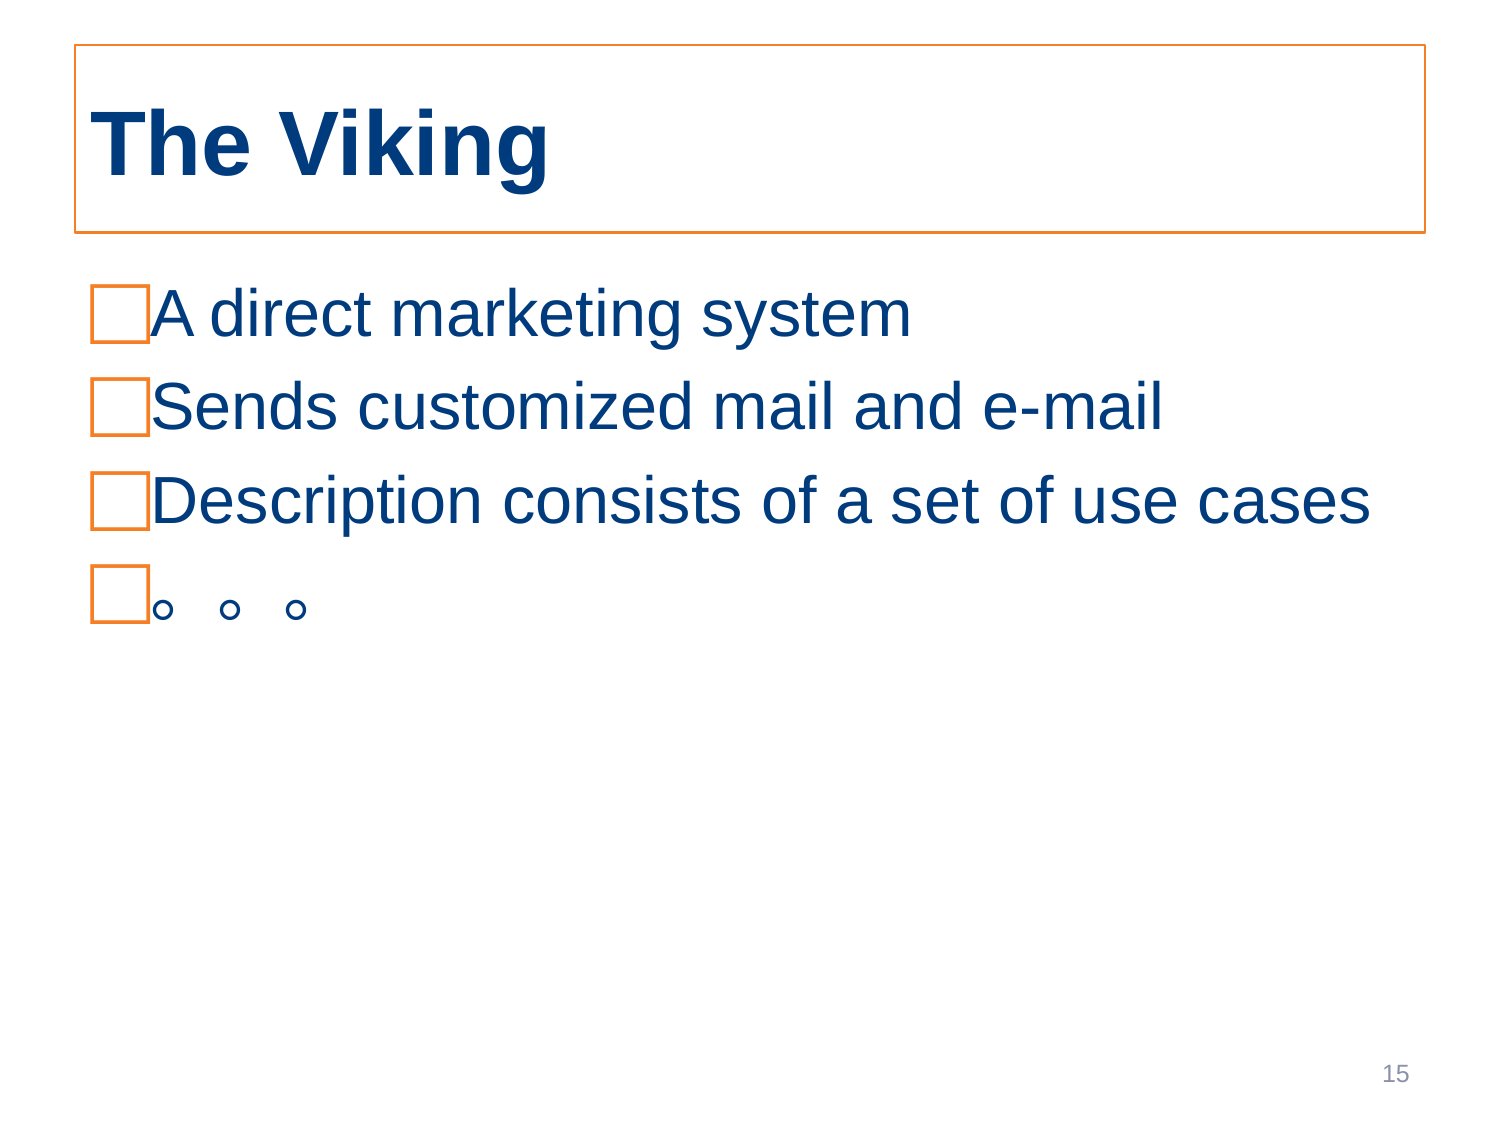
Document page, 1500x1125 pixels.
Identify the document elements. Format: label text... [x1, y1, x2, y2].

list A direct marketing system Sends customized mail and e-mail Description consists of a set of use cases 。。。 [75, 262, 1425, 1038]
slide_number 15 [1074, 1042, 1425, 1103]
title The Viking [74, 44, 1426, 234]
